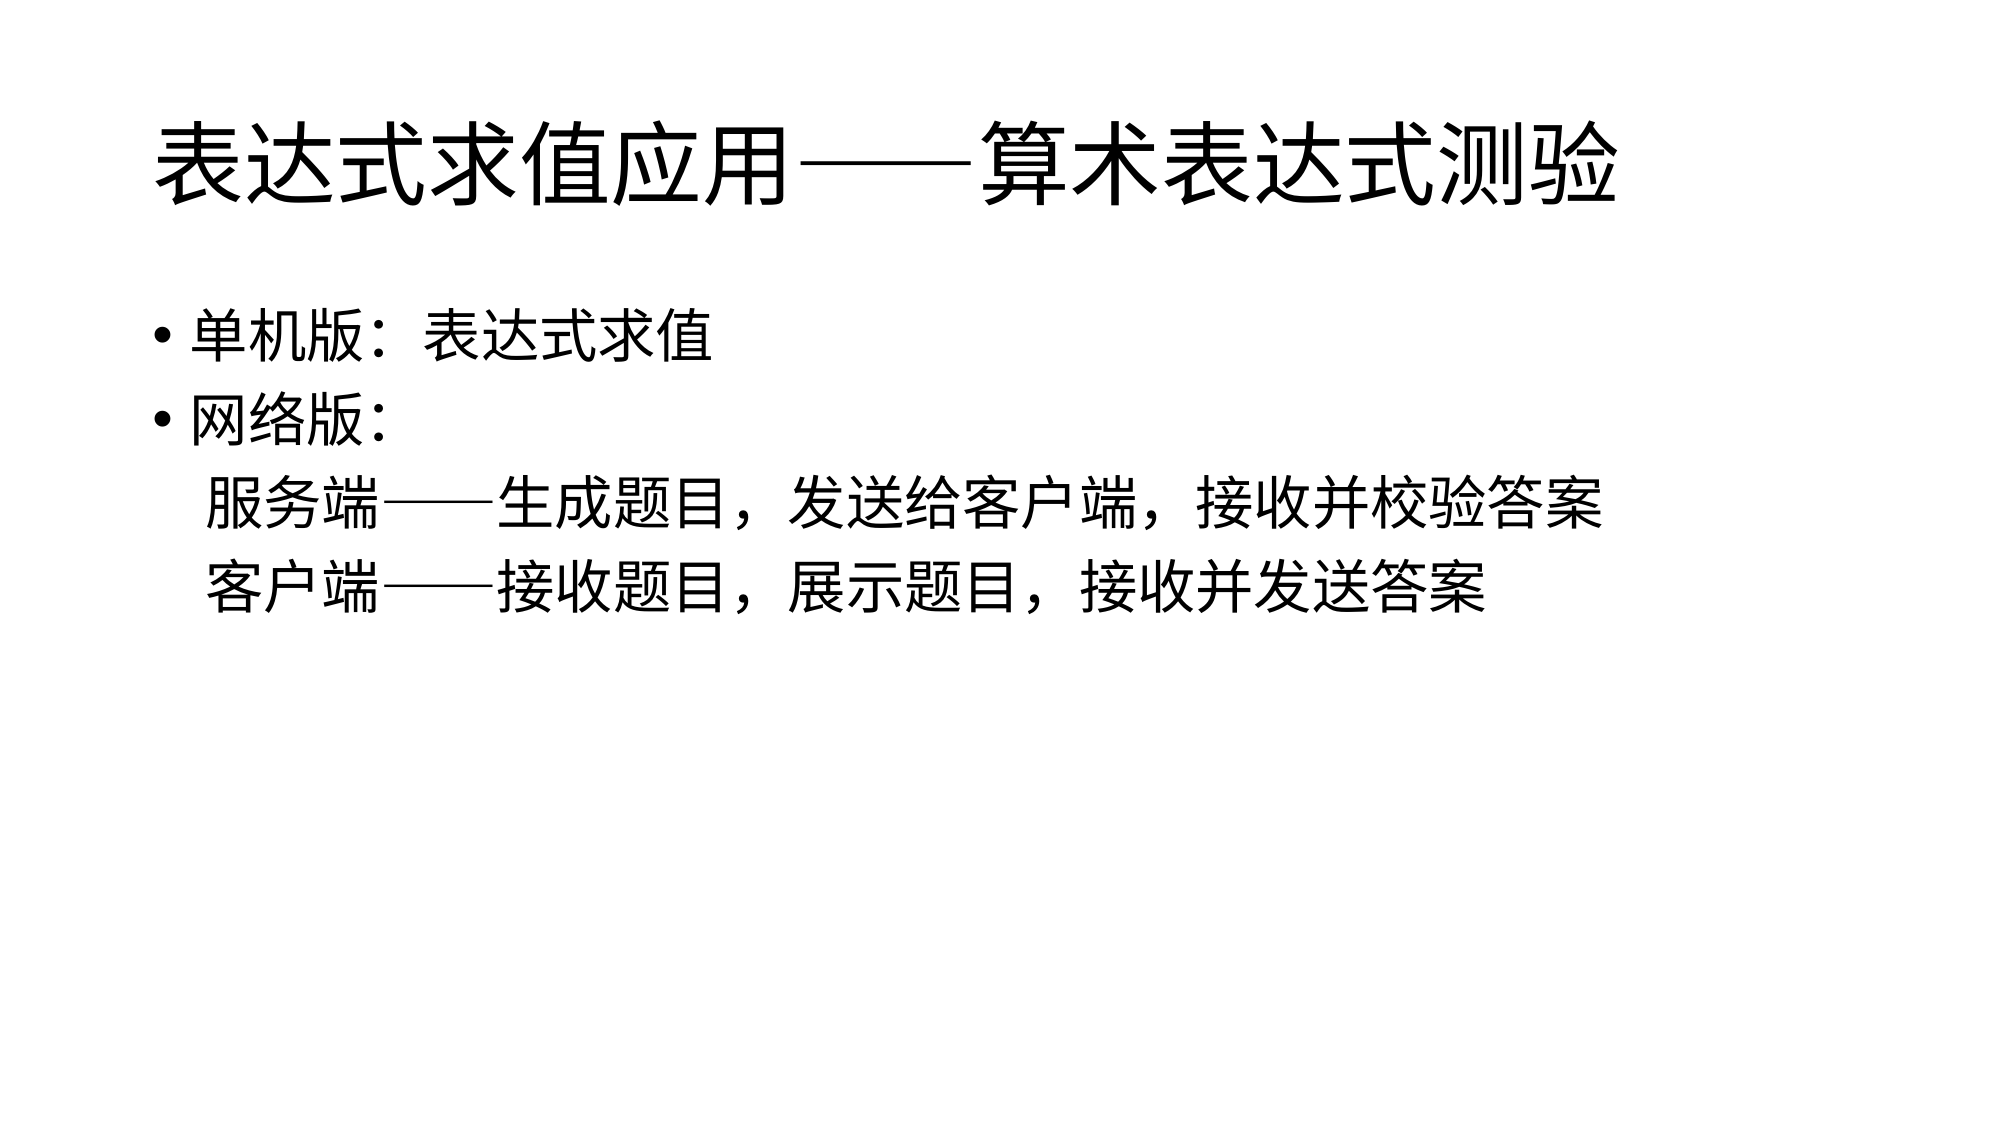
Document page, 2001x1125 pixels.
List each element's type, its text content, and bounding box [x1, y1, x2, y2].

list 单机版：表达式求值 网络版： 服务端——生成题目，发送给客户端，接收并校验答案 客户端——接收题目，展示题目，接收并发送答案 [137, 299, 1863, 1014]
title 表达式求值应用——算术表达式测验 [137, 59, 1863, 278]
